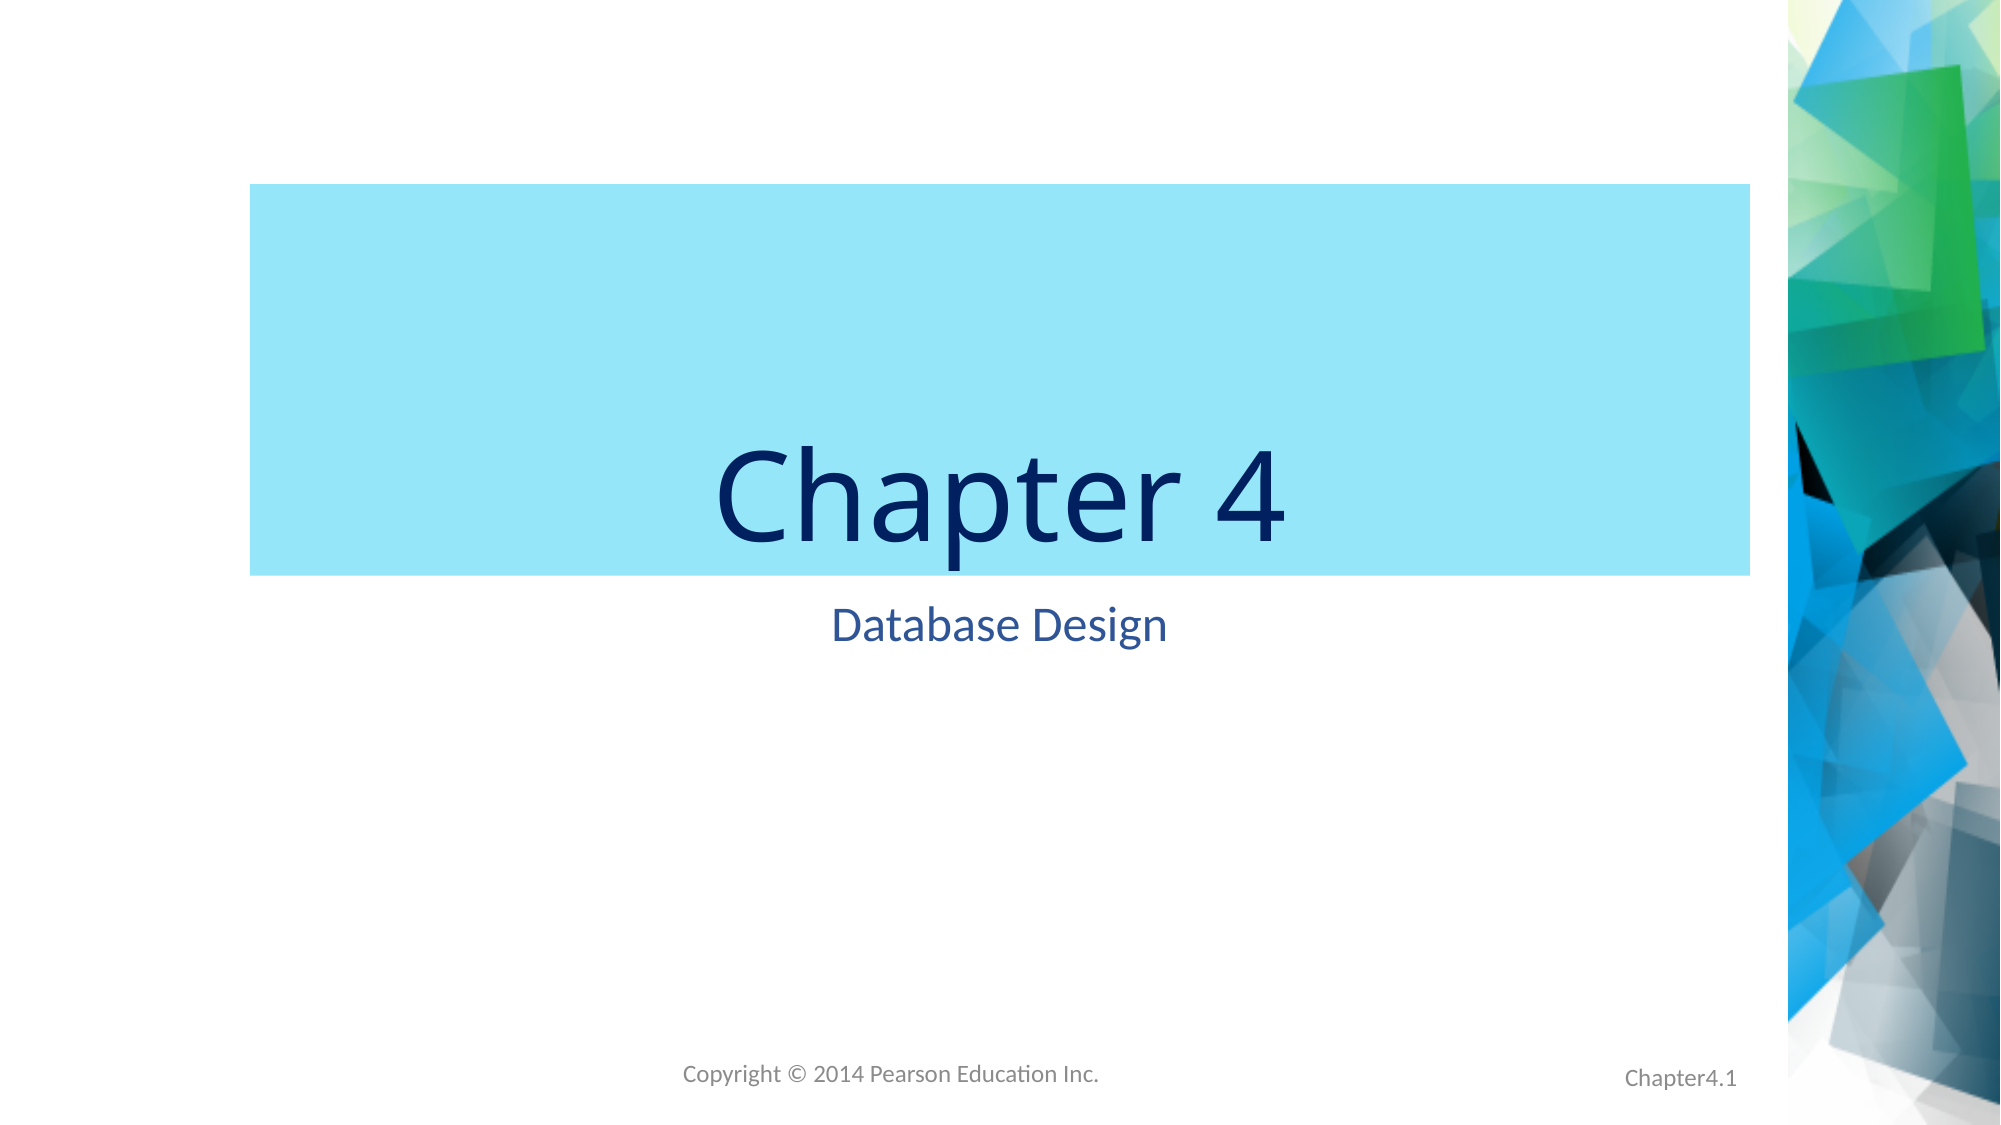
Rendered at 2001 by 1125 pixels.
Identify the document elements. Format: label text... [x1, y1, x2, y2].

slide_number Chapter4.1 [1339, 1046, 1753, 1106]
title Chapter 4 [249, 184, 1750, 576]
picture [1788, 462, 2000, 1125]
subtitle Database Design [249, 590, 1750, 863]
picture [1788, 0, 2000, 552]
footer Copyright © 2014 Pearson Education Inc. [526, 1042, 1257, 1103]
